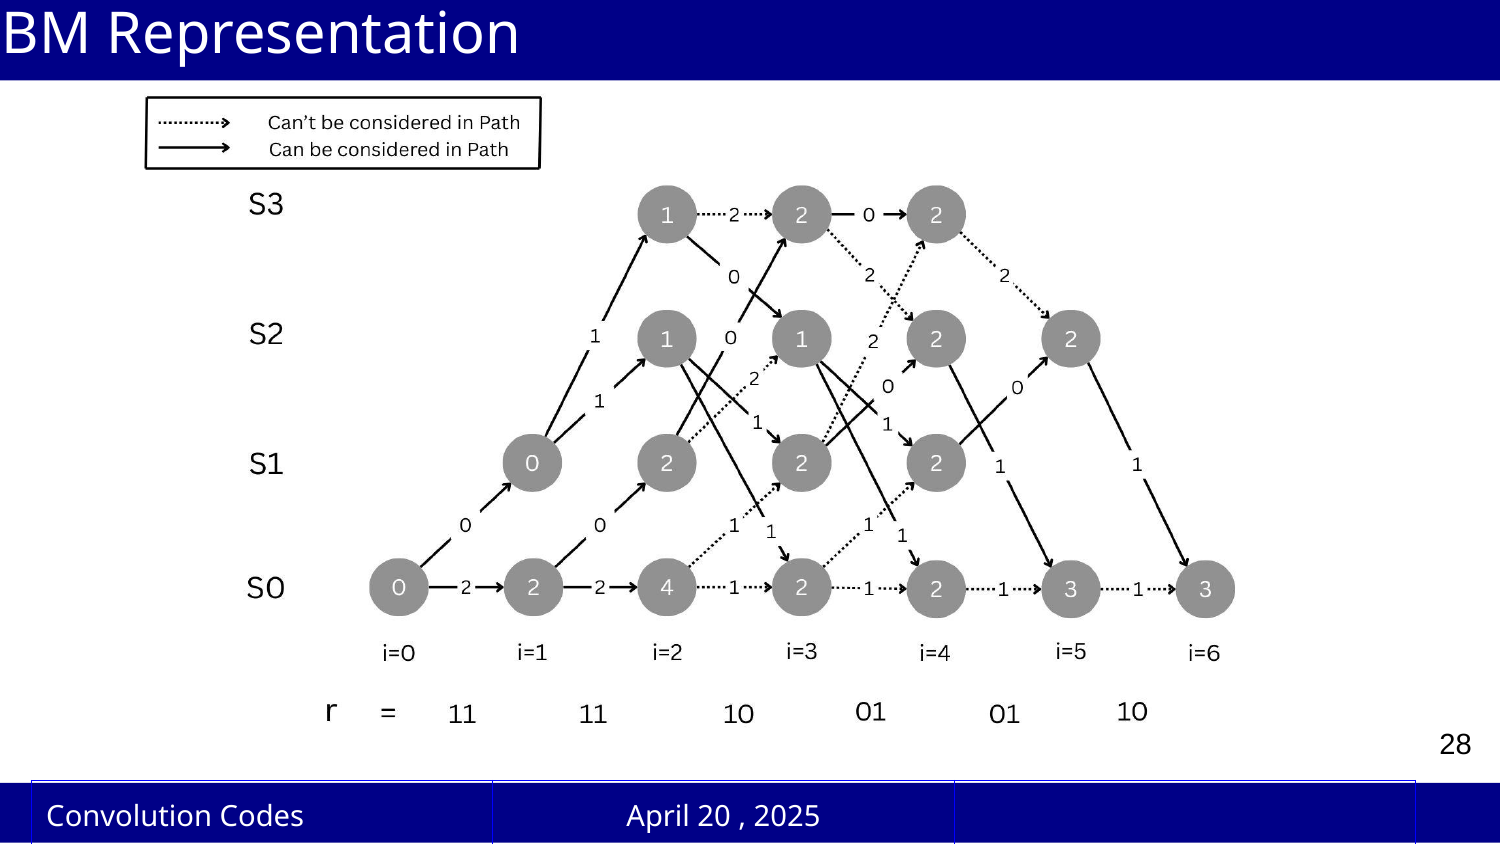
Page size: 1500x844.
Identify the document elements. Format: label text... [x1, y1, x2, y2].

picture [112, 88, 1367, 780]
slide_number ‹#› [1396, 710, 1487, 775]
title BM Representation [0, 0, 1500, 81]
